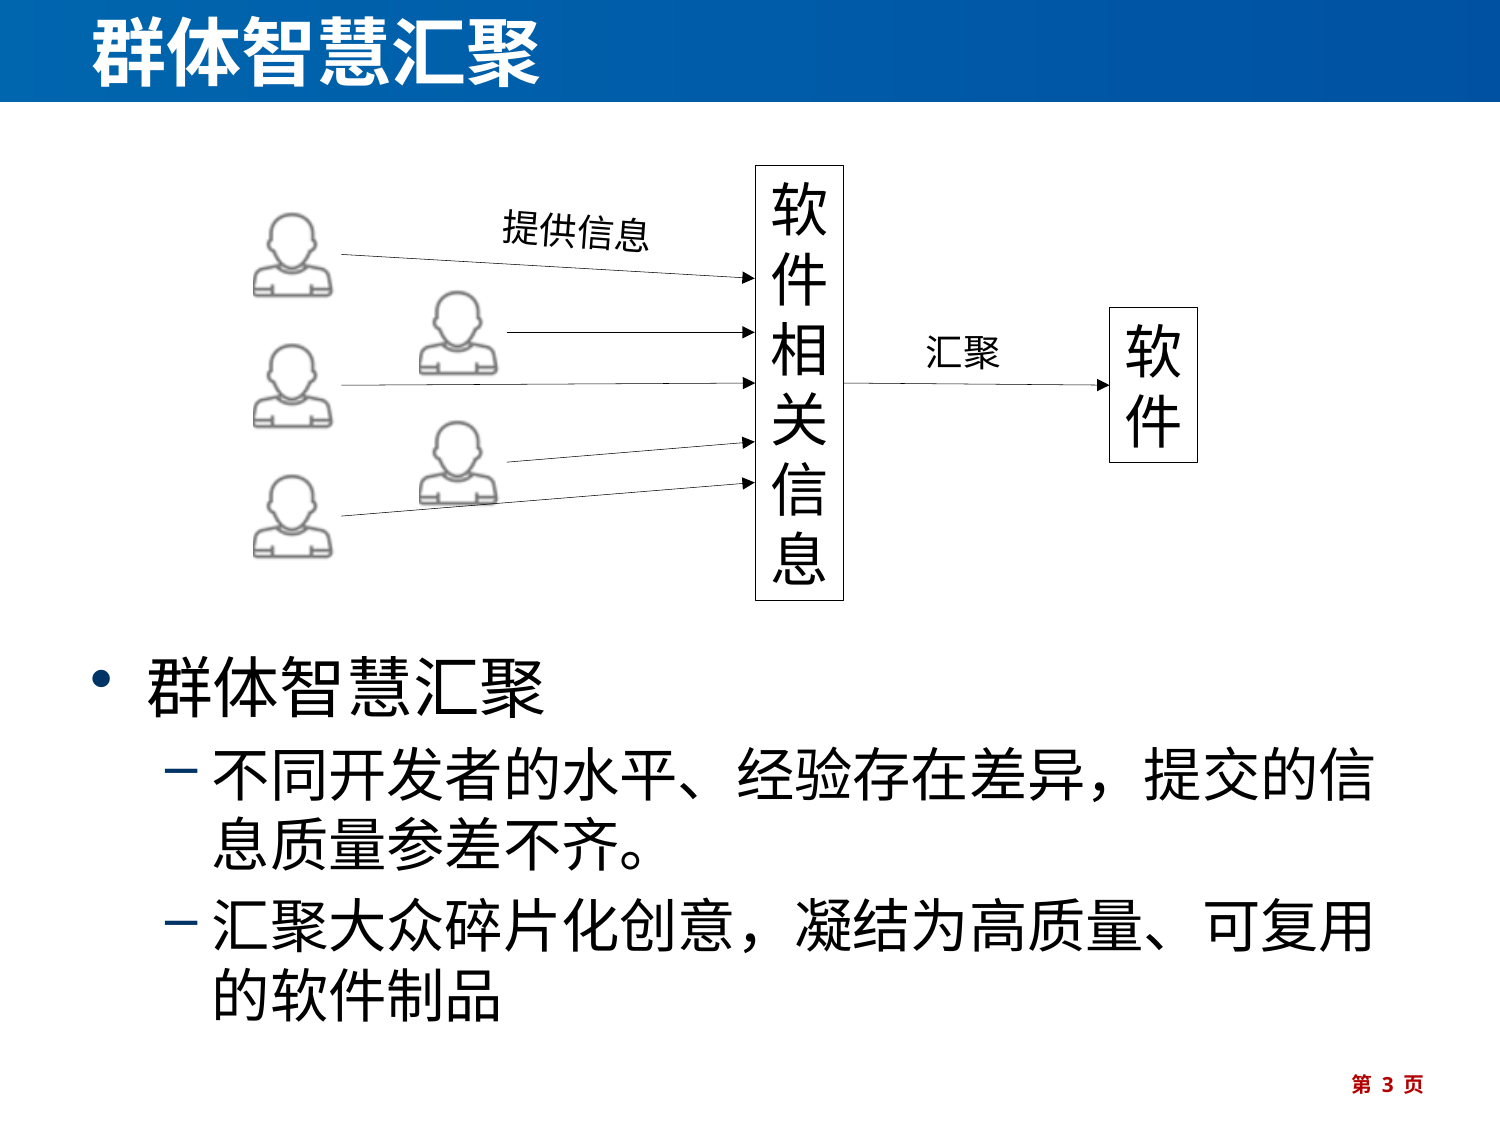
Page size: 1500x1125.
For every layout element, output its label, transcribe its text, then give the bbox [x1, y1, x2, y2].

title 群体智慧汇聚 [76, 0, 1342, 103]
list 群体智慧汇聚 不同开发者的水平、经验存在差异，提交的信息质量参差不齐。 汇聚大众碎片化创意，凝结为高质量、可复用的软件制品 [74, 638, 1426, 1038]
slide_number 第 3 页 [1316, 1069, 1460, 1104]
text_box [253, 165, 1199, 606]
